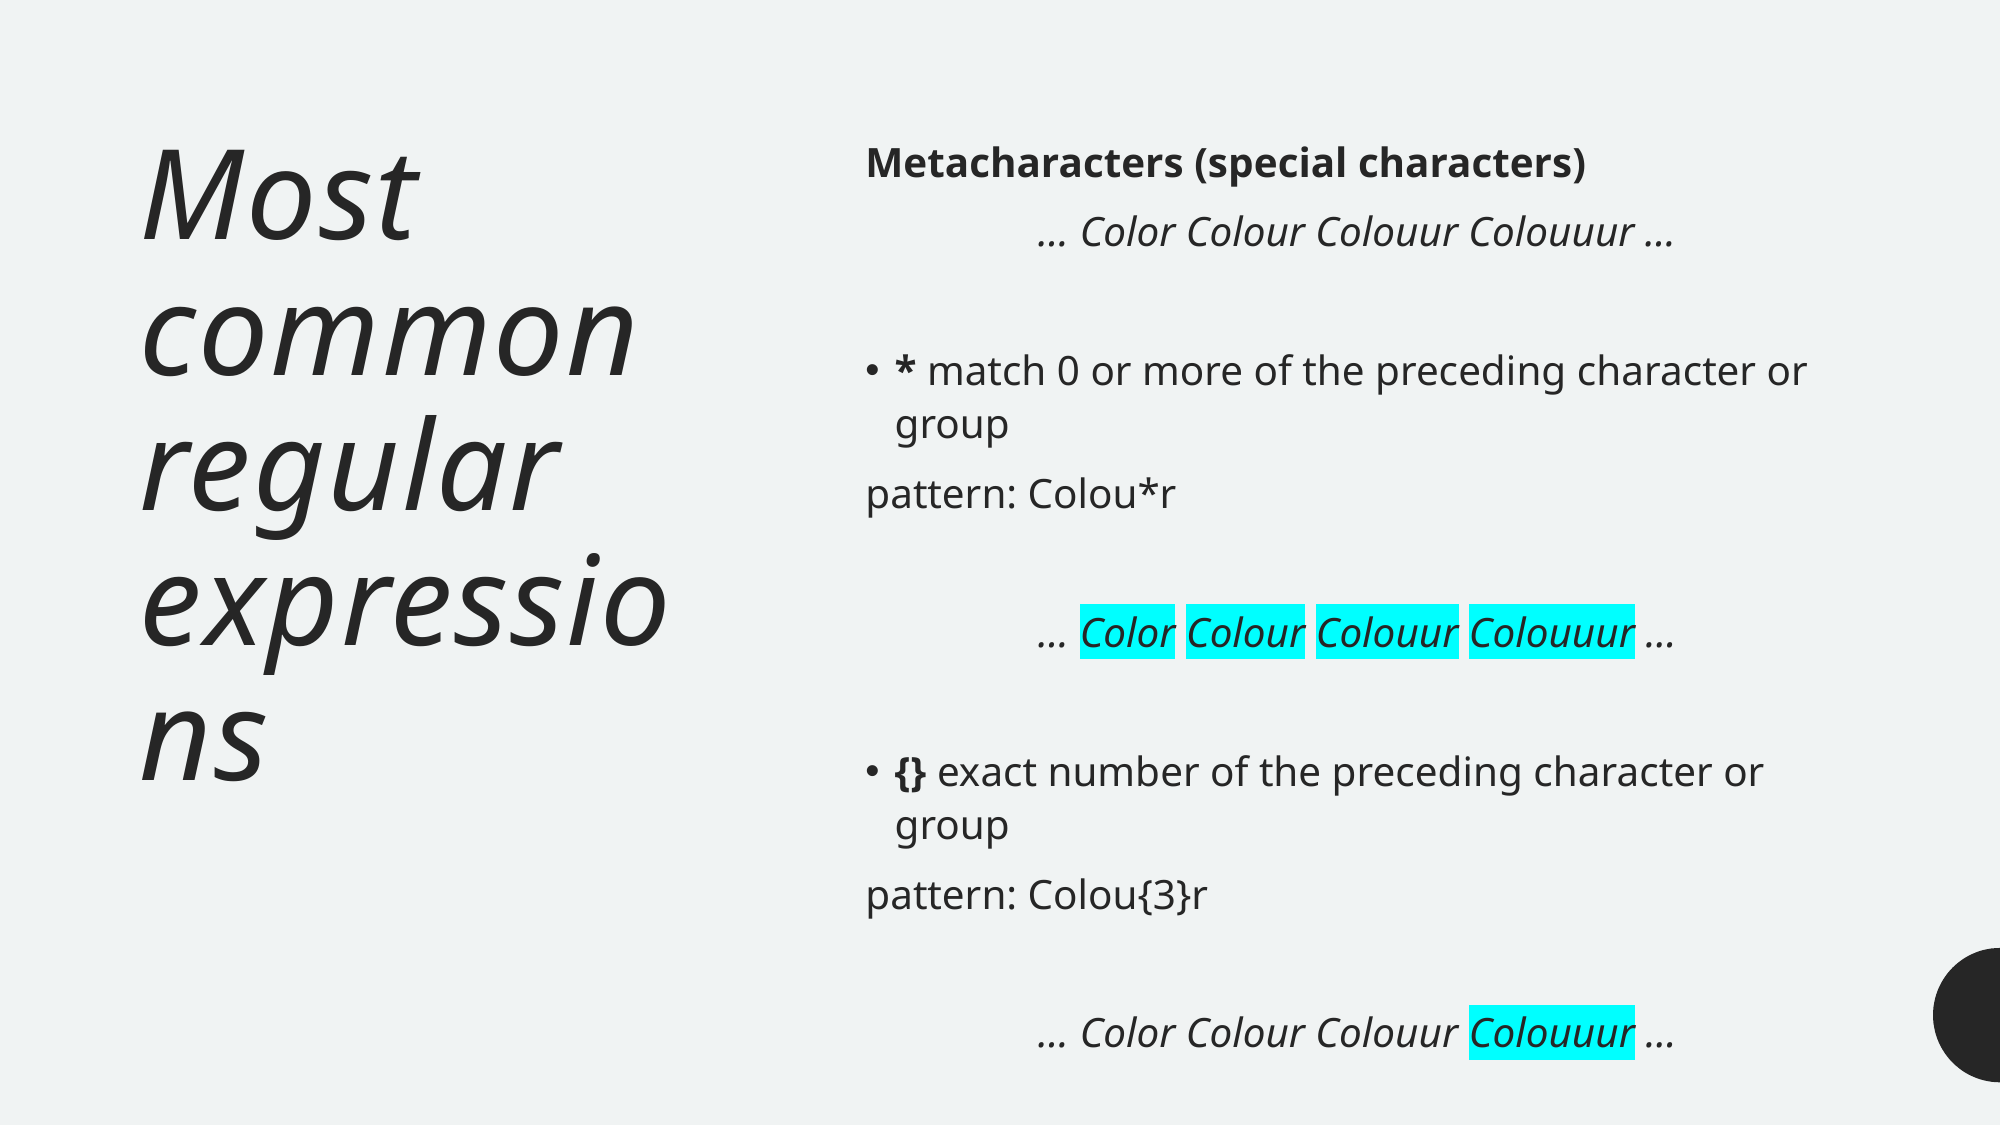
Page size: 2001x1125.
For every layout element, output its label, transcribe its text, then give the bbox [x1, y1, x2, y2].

list Metacharacters (special characters) … Color Colour Colouur Colouuur … * match 0 or more of the preceding character or group pattern: Colou*r … Color Colour Colouur Colouuur … {} exact number of the preceding character or group pattern: Colou{3}r … Color Colour Colouur Colouuur … [850, 124, 1875, 1072]
title Most common regular expressions [124, 124, 753, 905]
